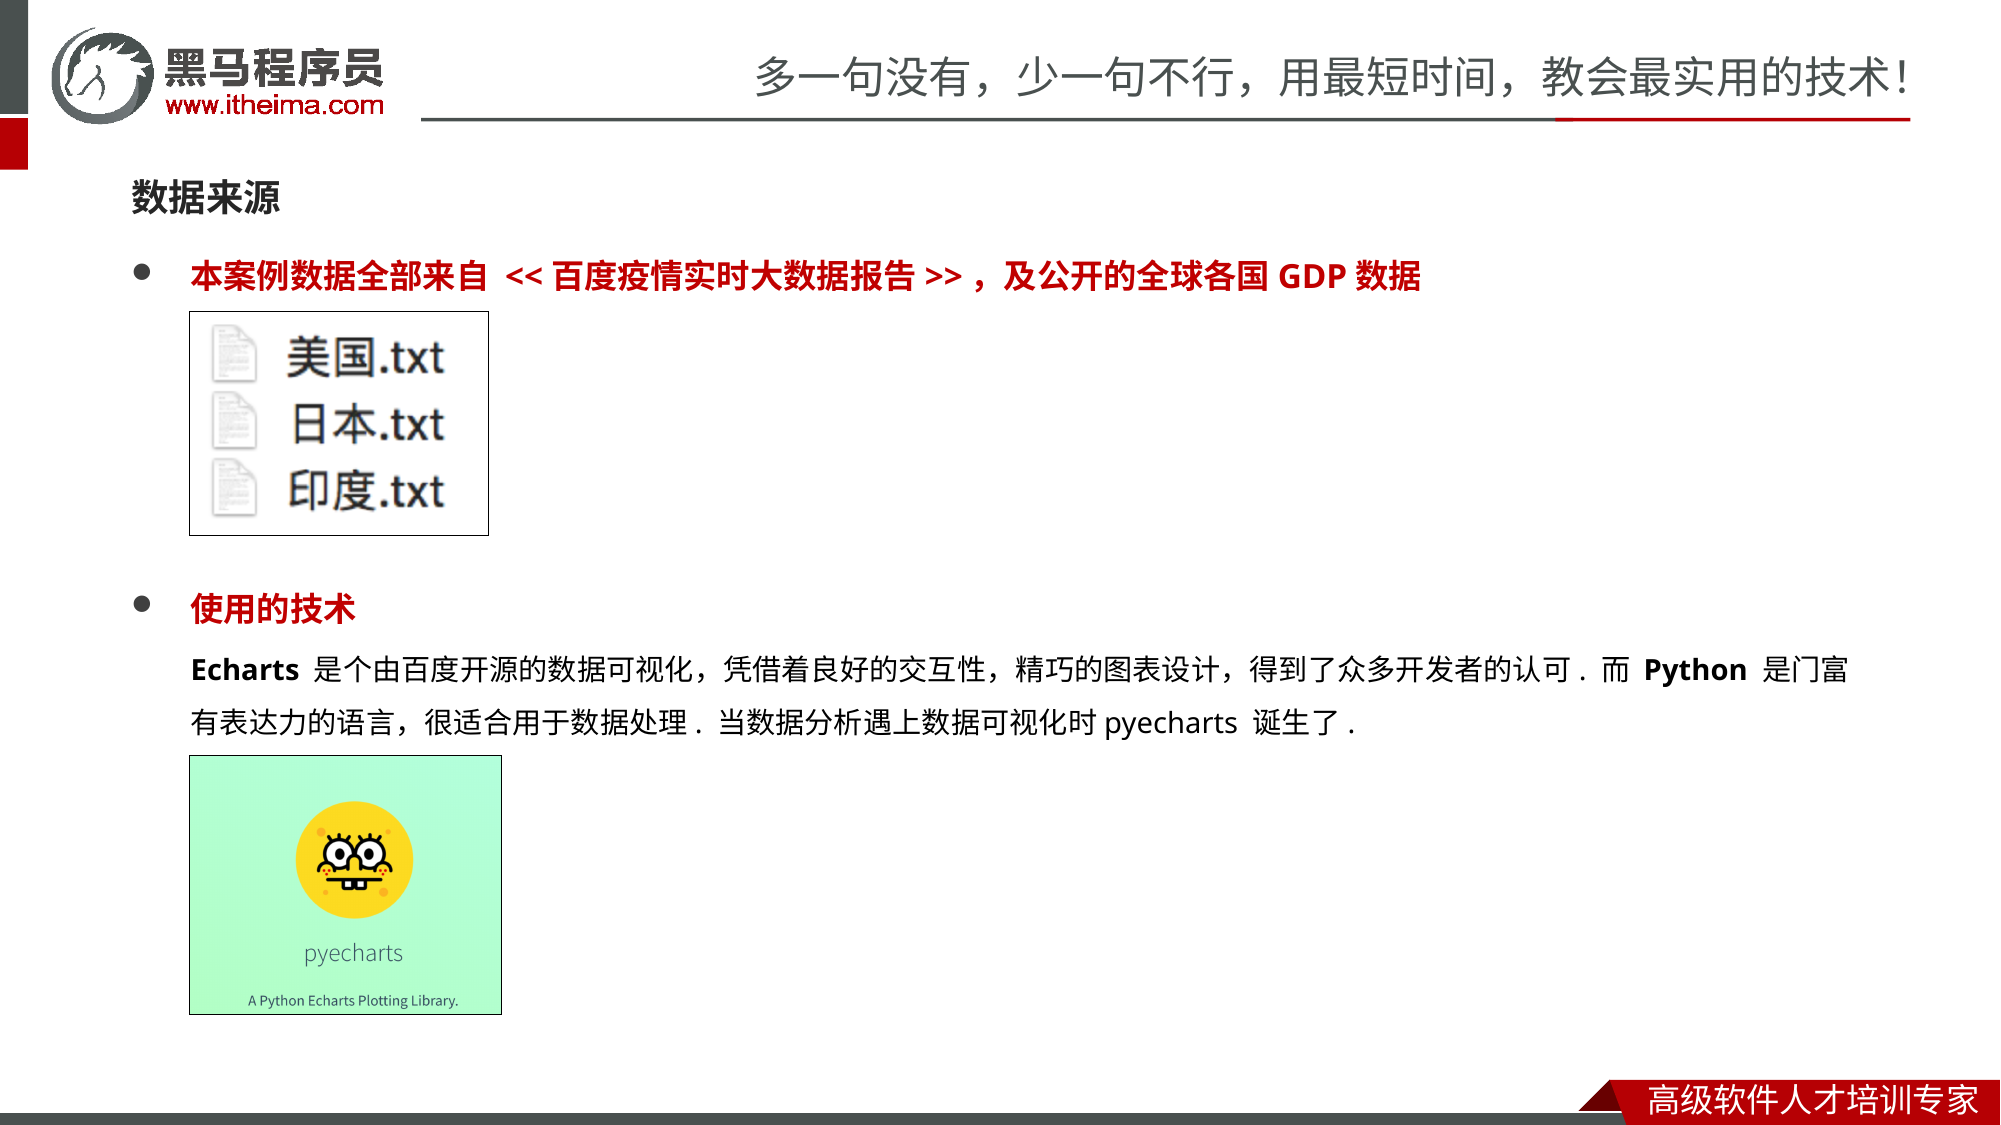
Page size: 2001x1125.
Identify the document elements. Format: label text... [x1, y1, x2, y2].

list 本案例数据全部来自 <<百度疫情实时大数据报告>>，及公开的全球各国GDP数据 使用的技术 Echarts 是个由百度开源的数据可视化，凭借着良好的交互性，精巧的图表设计，得到了众多开发者的认可. 而 Python 是门富有表达力的语言，很适合用于数据处理. 当数据分析遇上数据可视化时pyecharts 诞生了. [116, 239, 1880, 921]
picture [189, 311, 489, 536]
picture [189, 755, 502, 1016]
list 数据来源 [116, 154, 1880, 239]
picture [50, 26, 384, 125]
